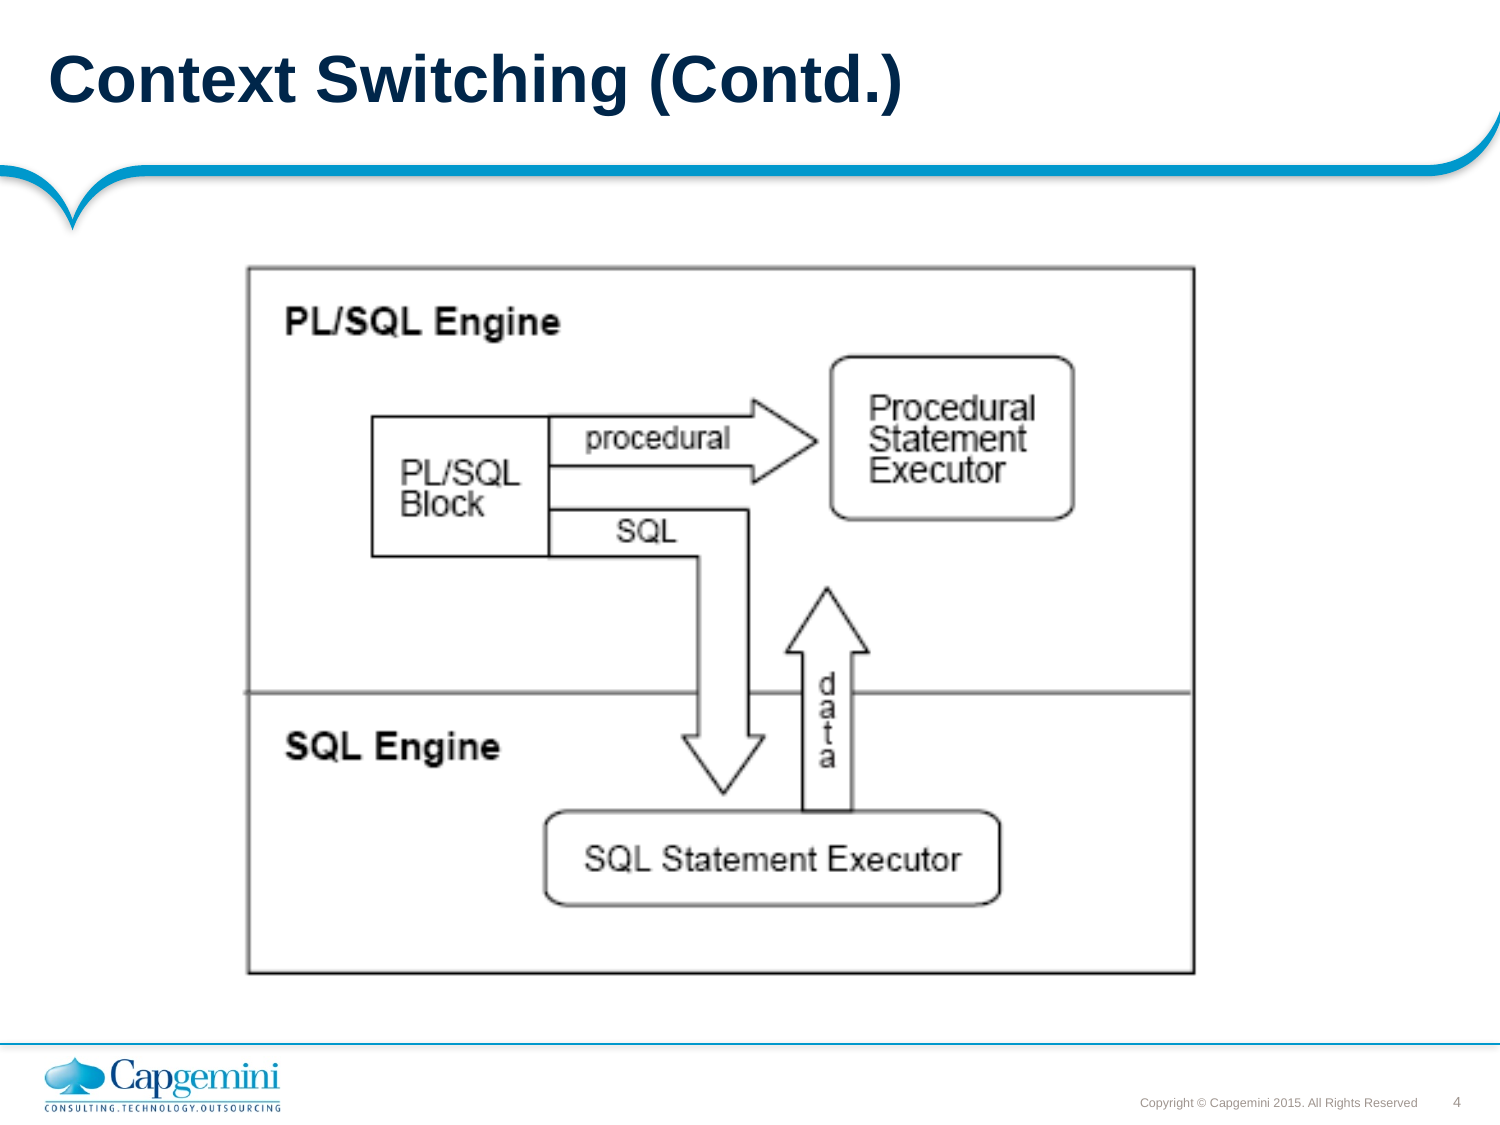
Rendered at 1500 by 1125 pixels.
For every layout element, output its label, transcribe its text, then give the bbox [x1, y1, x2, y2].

title Context Switching (Contd.) [0, 0, 1500, 165]
picture [44, 1056, 281, 1113]
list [213, 240, 1270, 1015]
